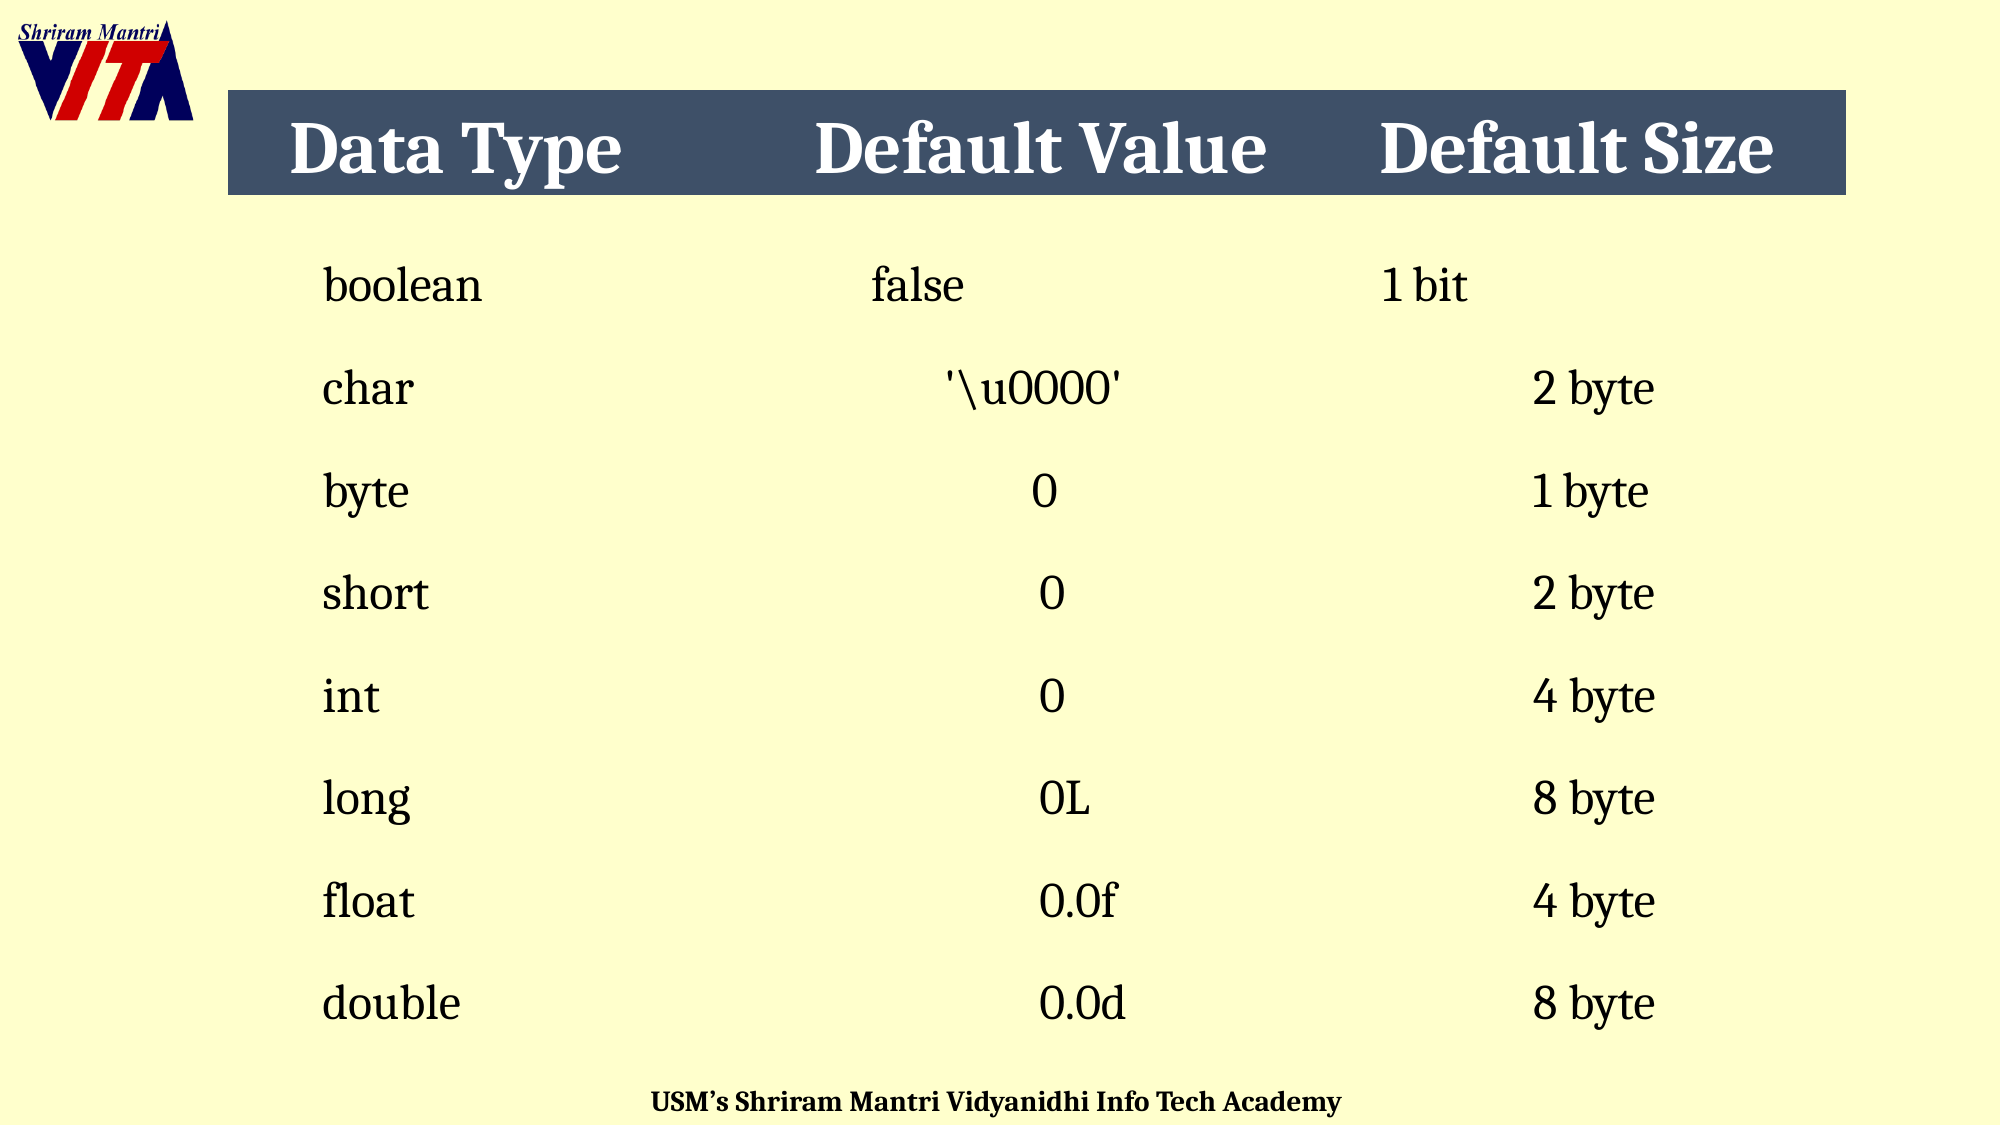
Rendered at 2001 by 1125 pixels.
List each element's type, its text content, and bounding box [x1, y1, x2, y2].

text_box boolean false 1 bit char '\u0000' 2 byte byte 0 1 byte short 0 2 byte int 0 4 byte long 0L 8 byte float 0.0f 4 byte double 0.0d 8 byte [274, 214, 1847, 1037]
table_header Data Type [228, 90, 774, 195]
picture [0, 0, 211, 141]
table_header Default Value [774, 90, 1310, 195]
table_header Default Size [1310, 90, 1846, 195]
